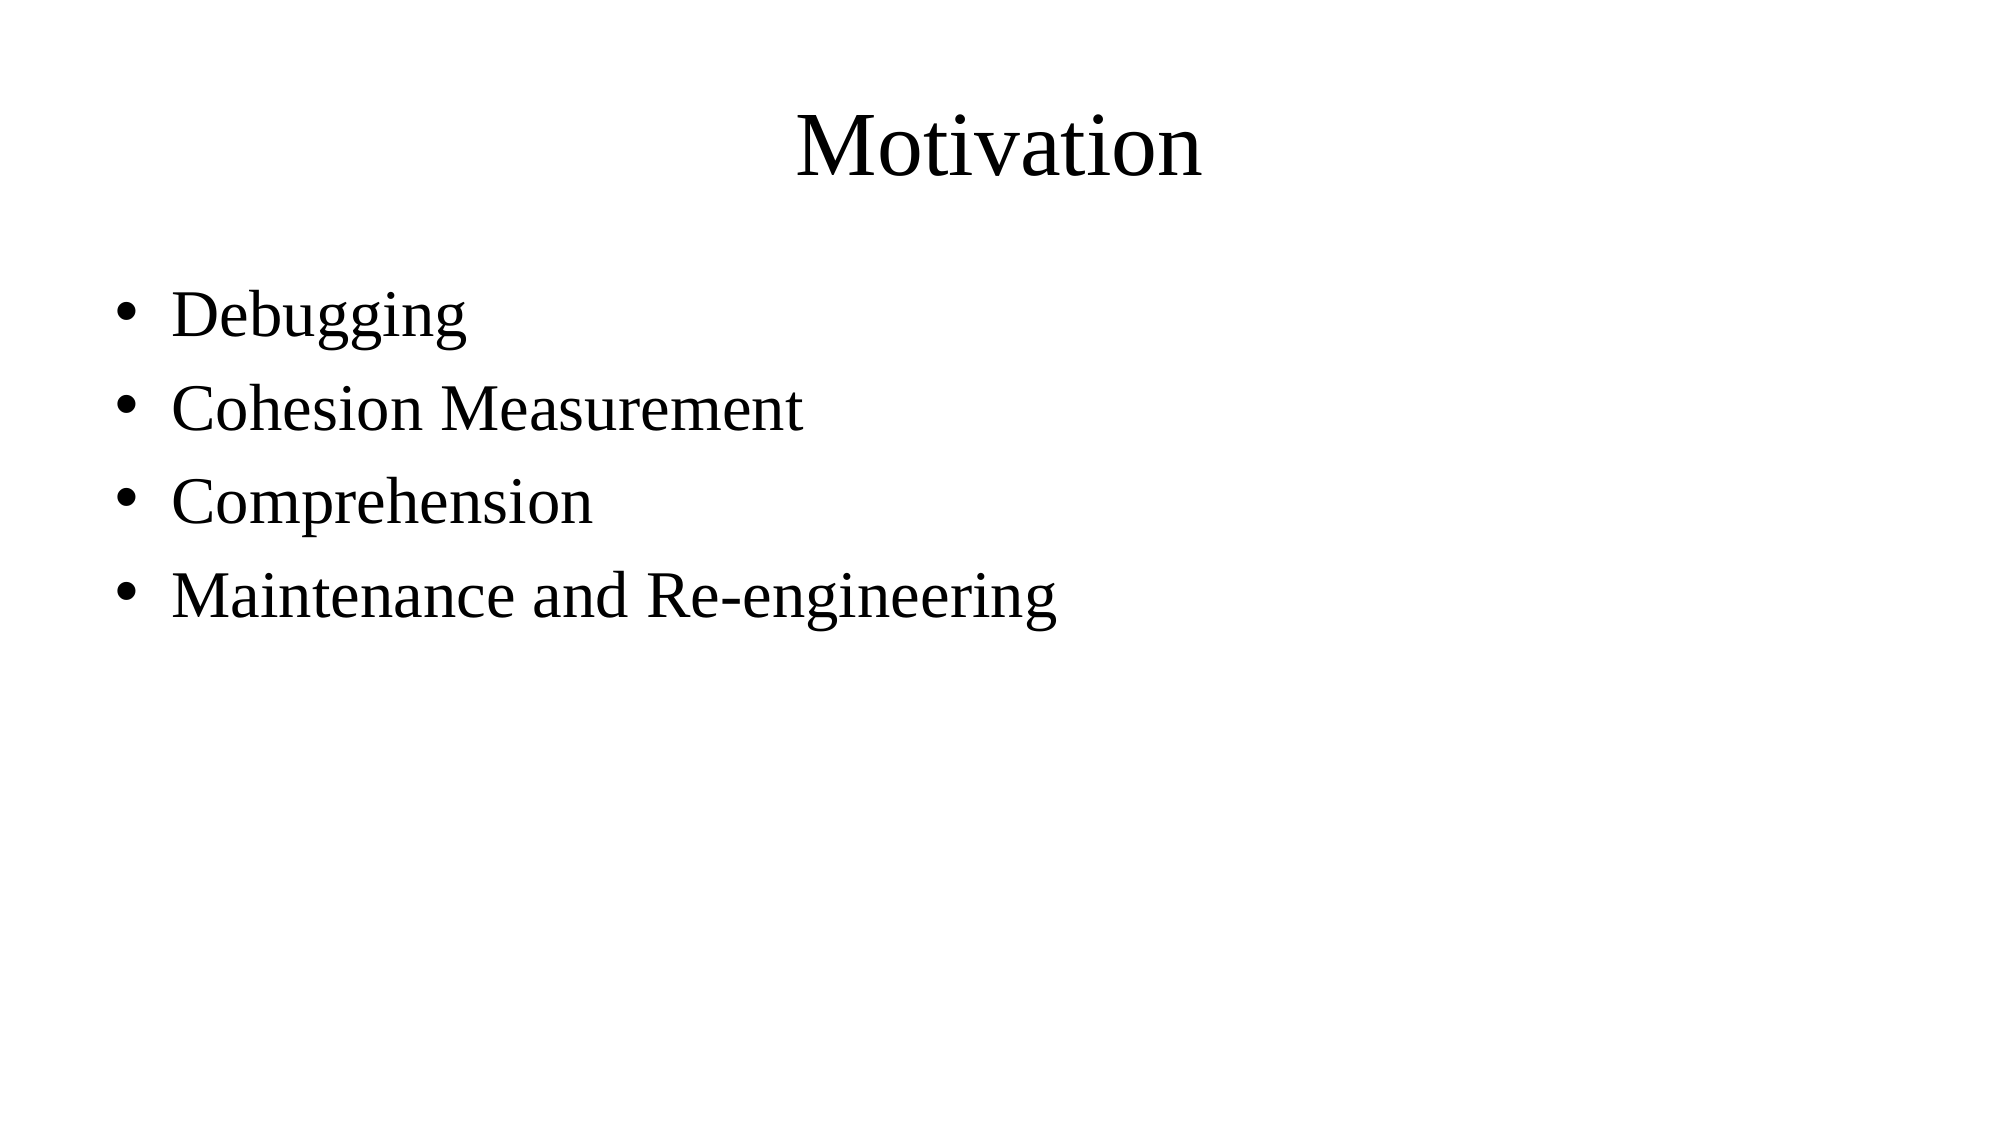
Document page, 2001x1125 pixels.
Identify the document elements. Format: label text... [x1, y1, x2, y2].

title Motivation [99, 45, 1900, 233]
list Debugging Cohesion Measurement Comprehension Maintenance and Re-engineering [99, 262, 1900, 1005]
